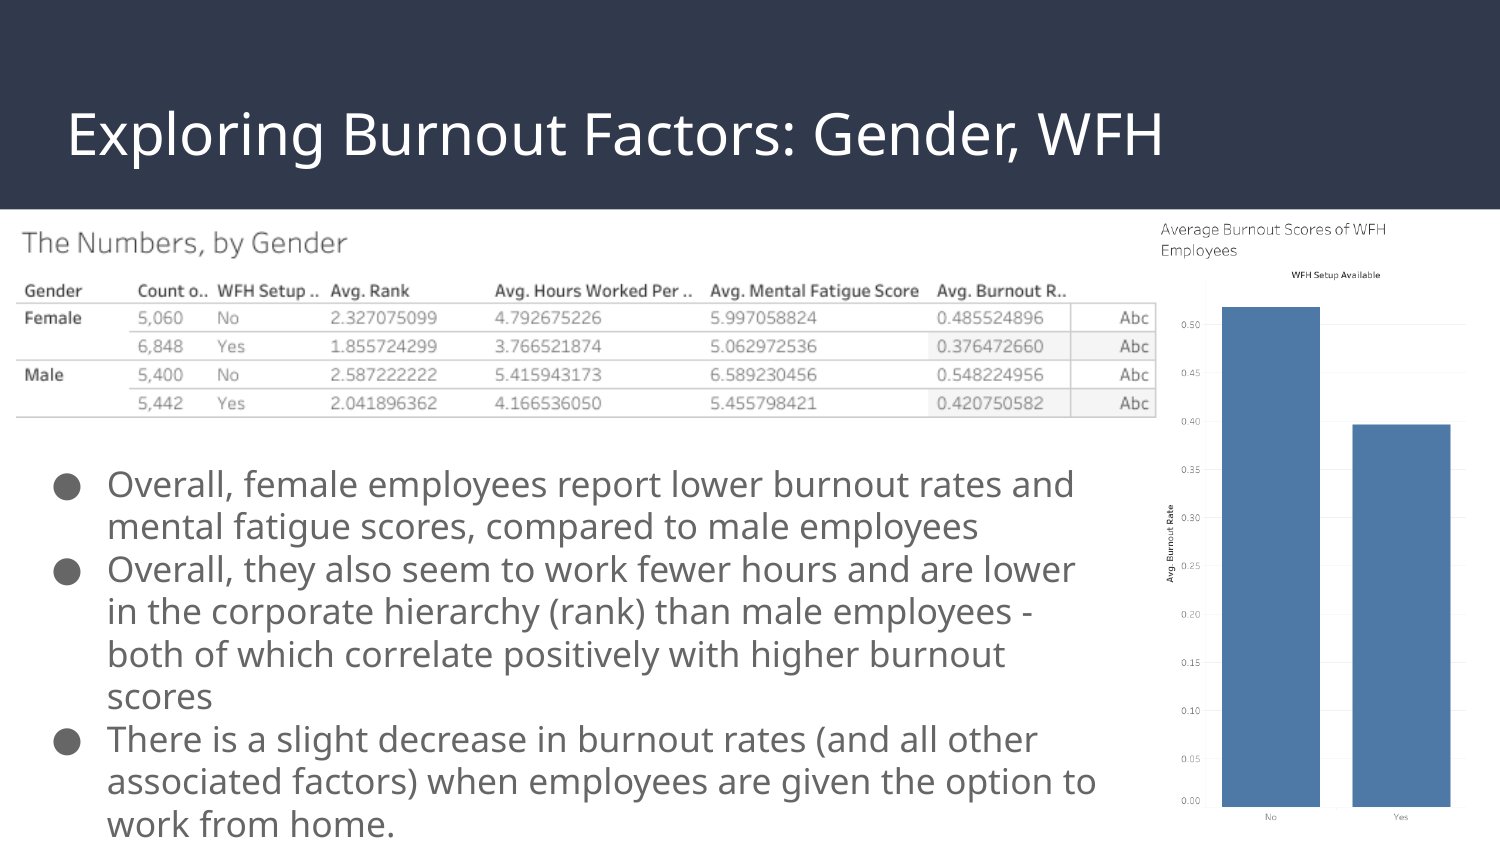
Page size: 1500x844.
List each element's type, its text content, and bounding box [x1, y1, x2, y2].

title Exploring Burnout Factors: Gender, WFH [51, 82, 1449, 185]
picture [16, 213, 1467, 824]
text_box Overall, female employees report lower burnout rates and mental fatigue scores, compared to male employees Overall, they also seem to work fewer hours and are lower in the corporate hierarchy (rank) than male employees - both of which correlate positively with higher burnout scores There is a slight decrease in burnout rates (and all other associated factors) when employees are given the option to work from home. [16, 446, 1120, 844]
